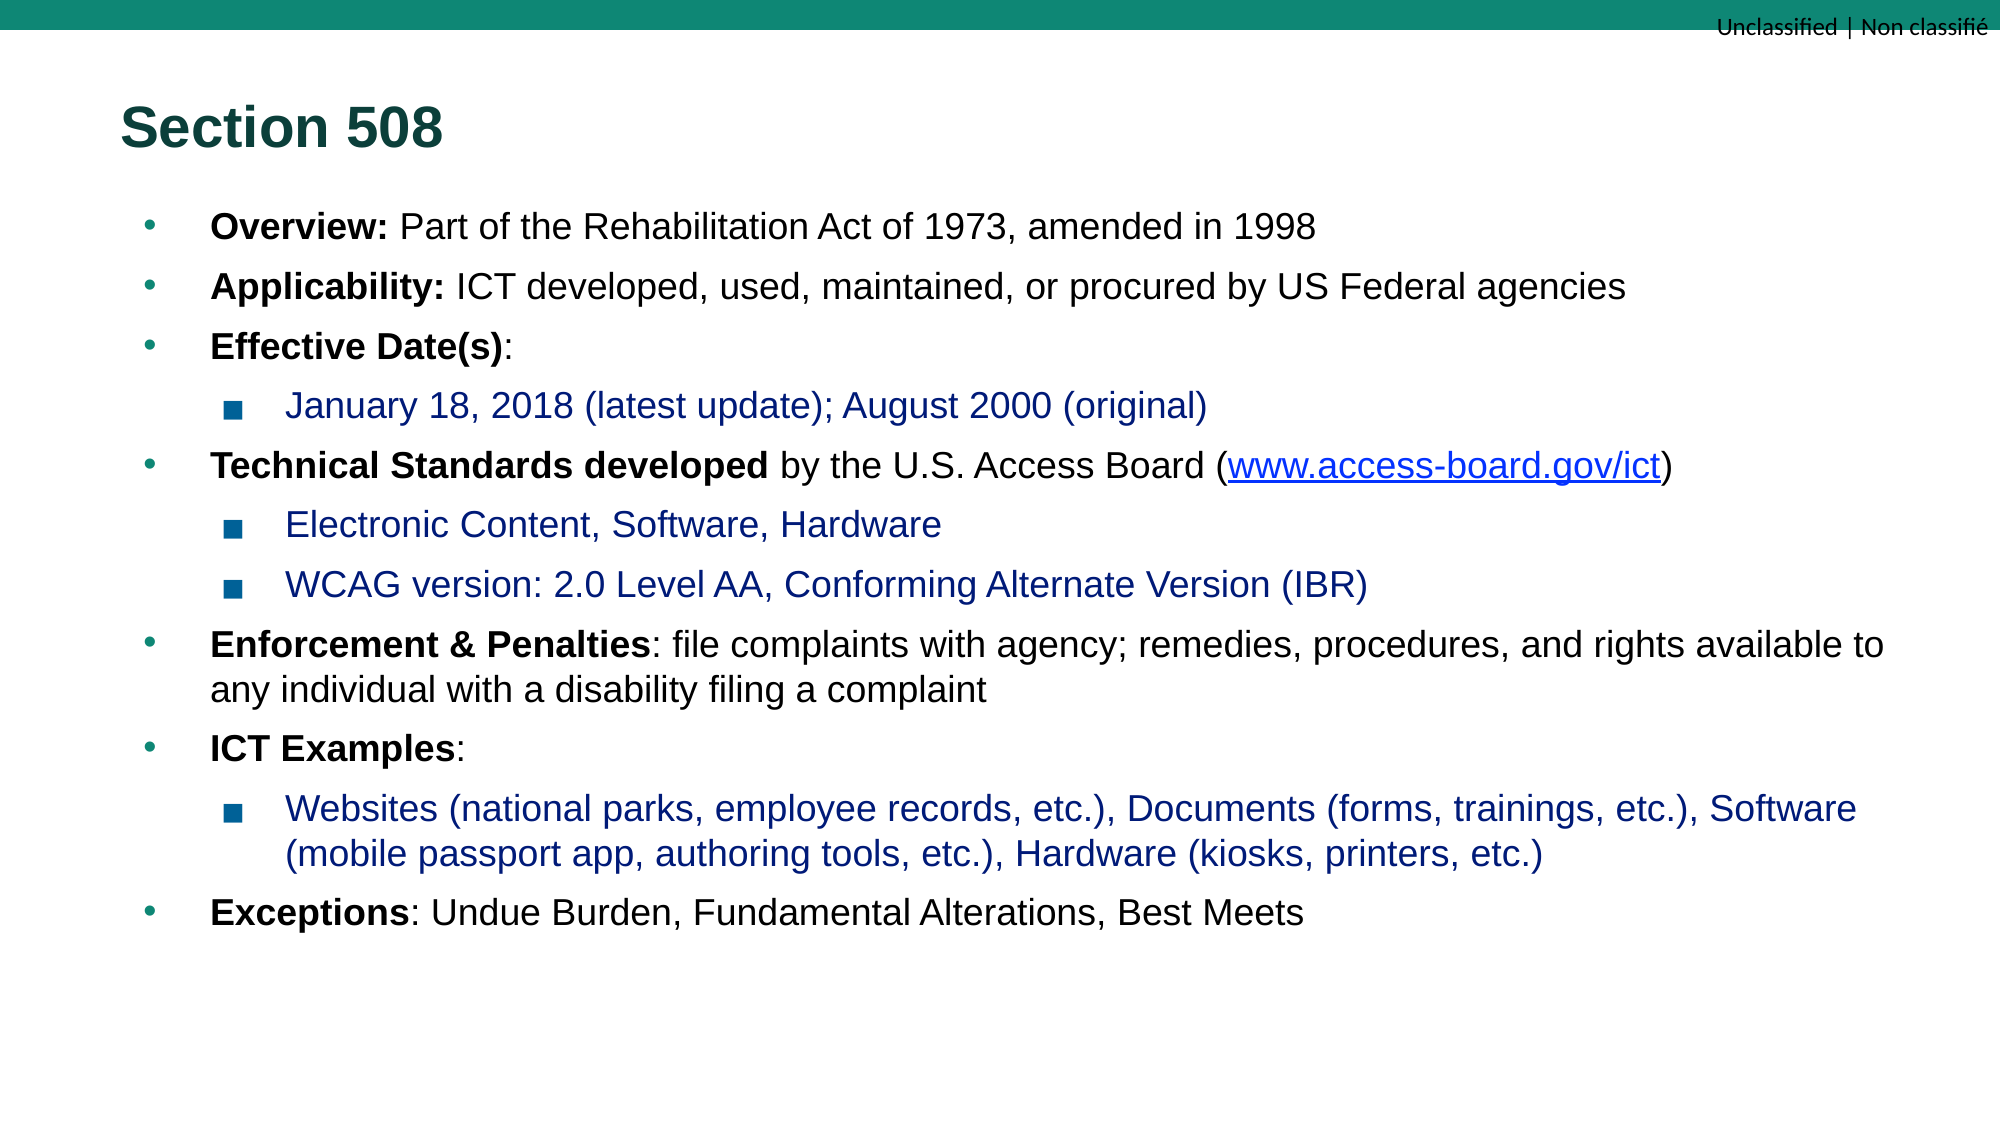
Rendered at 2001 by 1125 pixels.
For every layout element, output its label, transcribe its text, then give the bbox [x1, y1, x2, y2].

title Section 508 [120, 90, 1879, 162]
list Overview: Part of the Rehabilitation Act of 1973, amended in 1998 Applicability: ICT developed, used, maintained, or procured by US Federal agencies Effective Date(s): January 18, 2018 (latest update); August 2000 (original) Technical Standards developed by the U.S. Access Board (www.access-board.gov/ict) Electronic Content, Software, Hardware WCAG version: 2.0 Level AA, Conforming Alternate Version (IBR) Enforcement & Penalties: file complaints with agency; remedies, procedures, and rights available to any individual with a disability filing a complaint ICT Examples: Websites (national parks, employee records, etc.), Documents (forms, trainings, etc.), Software (mobile passport app, authoring tools, etc.), Hardware (kiosks, printers, etc.) Exceptions: Undue Burden, Fundamental Alterations, Best Meets [120, 195, 1923, 1012]
